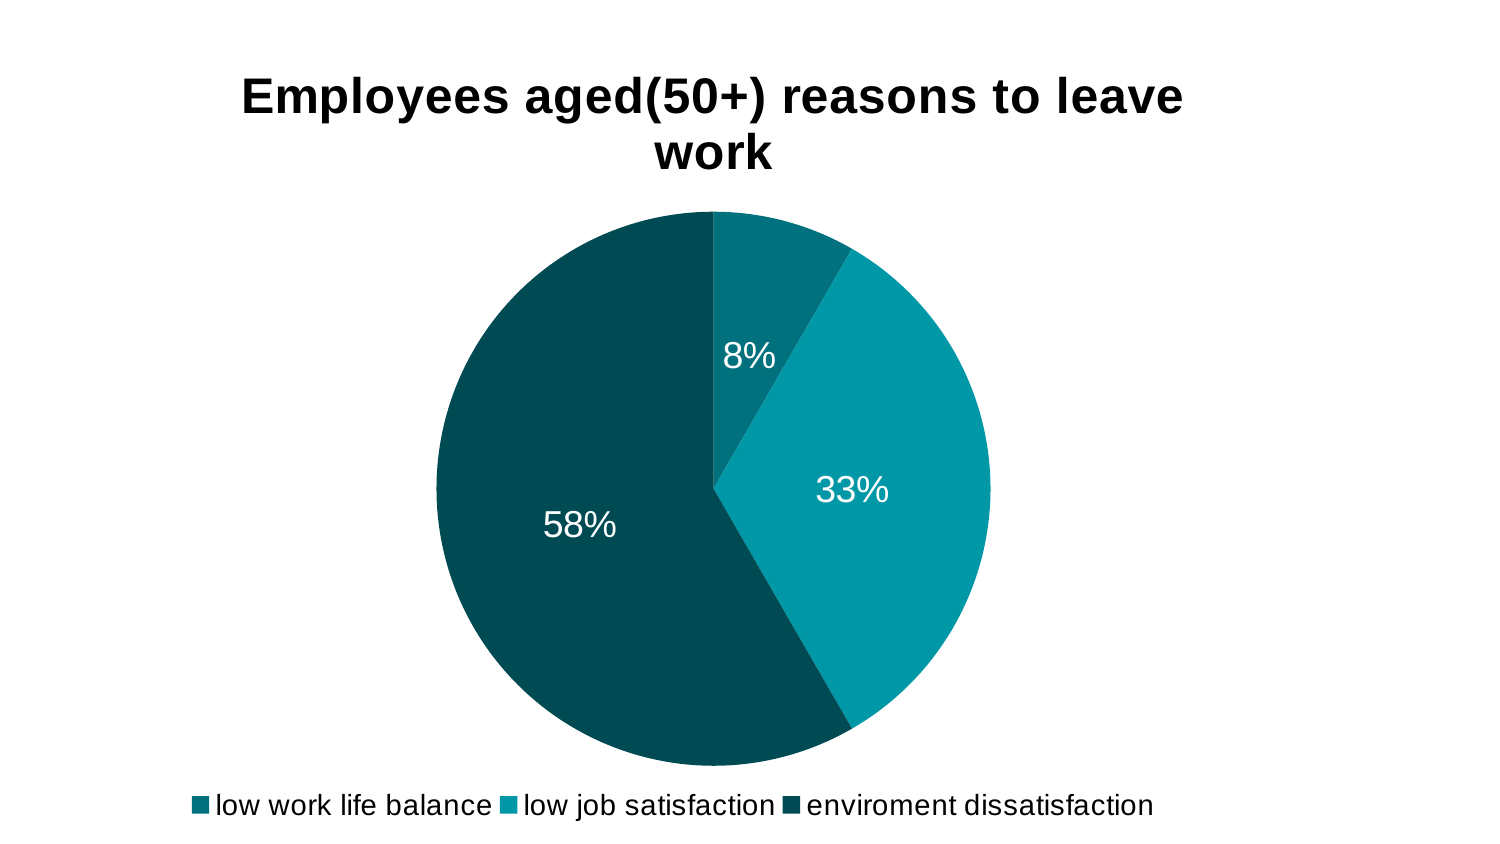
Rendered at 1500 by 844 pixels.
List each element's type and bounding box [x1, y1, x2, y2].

chart [69, 28, 1358, 838]
